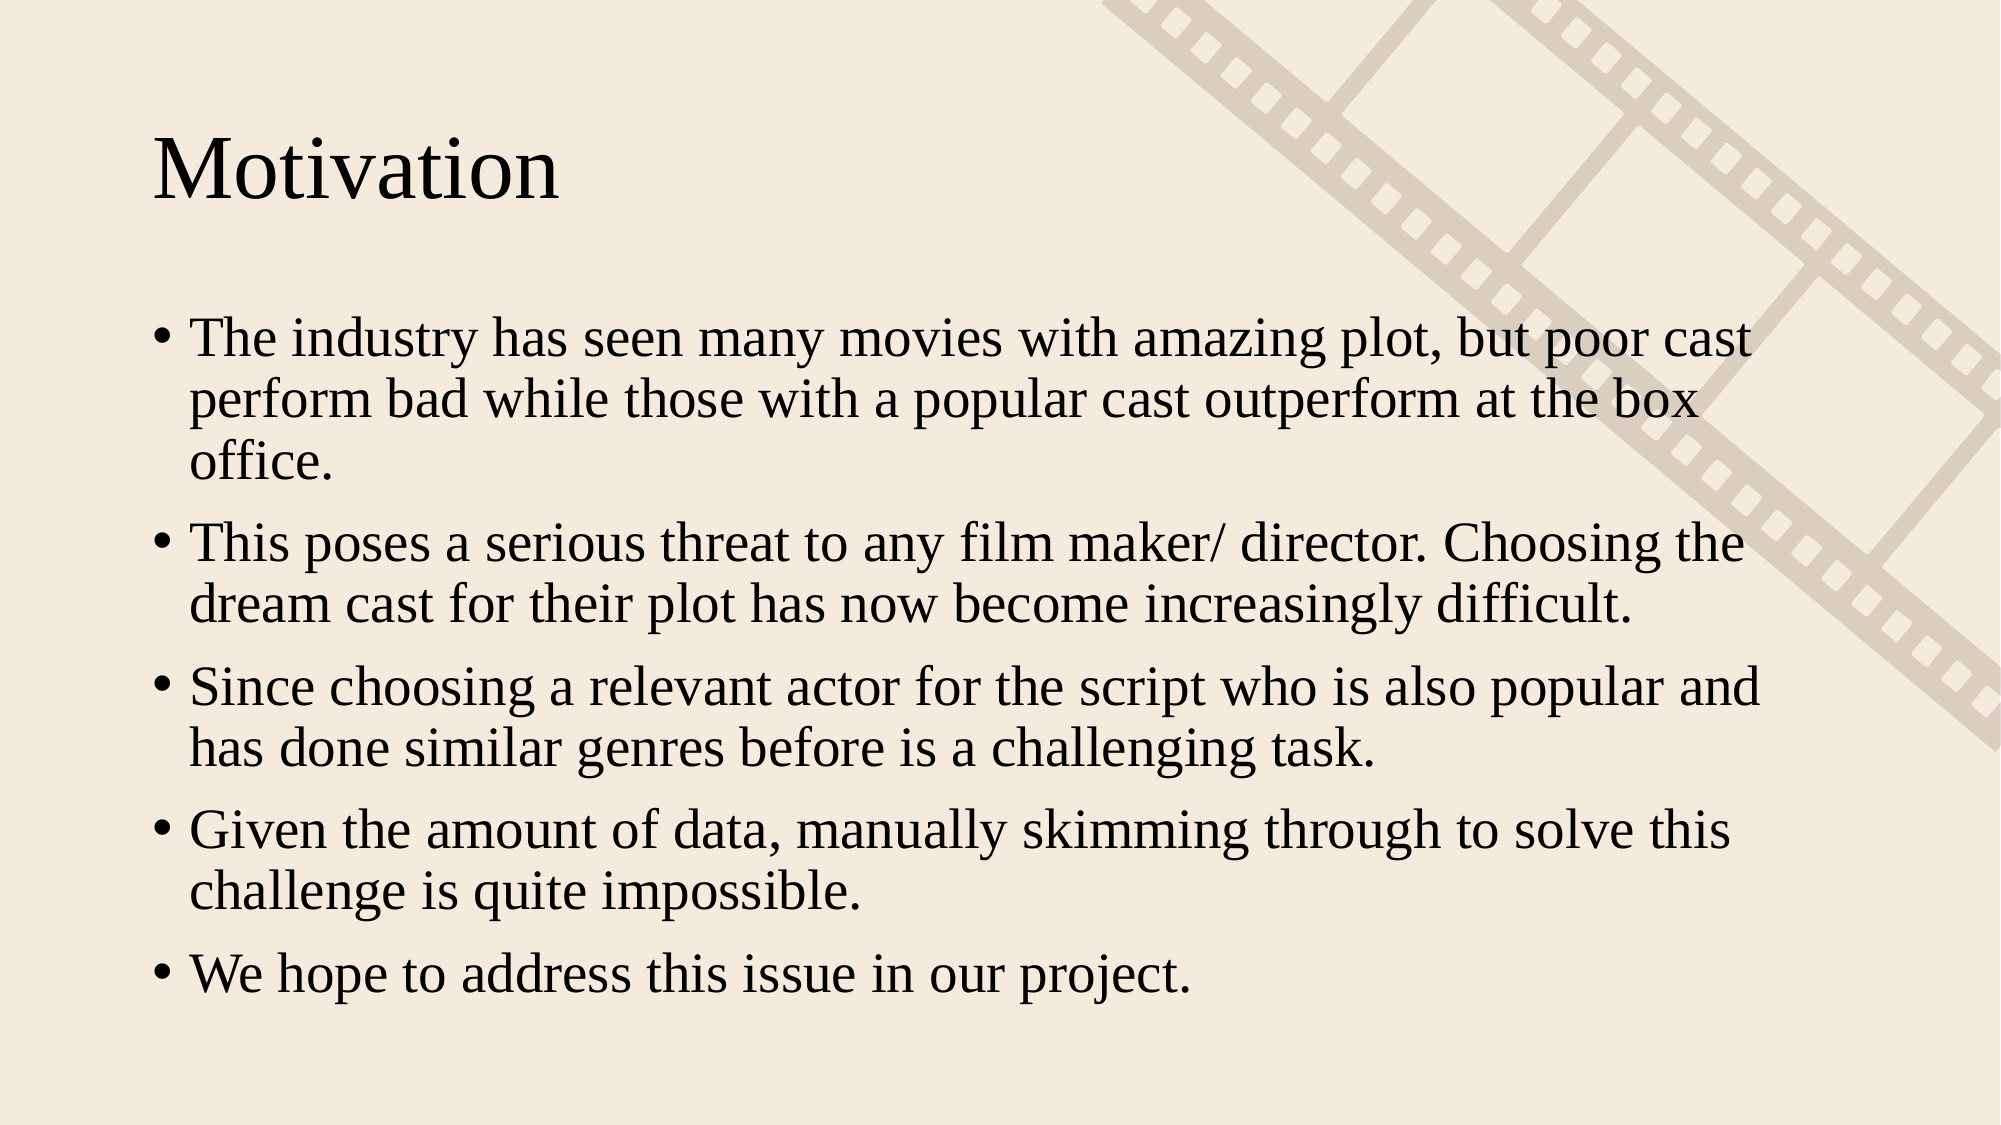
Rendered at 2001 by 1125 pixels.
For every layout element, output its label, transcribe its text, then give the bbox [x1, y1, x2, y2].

title Motivation [137, 59, 1863, 278]
list The industry has seen many movies with amazing plot, but poor cast perform bad while those with a popular cast outperform at the box office. This poses a serious threat to any film maker/ director. Choosing the dream cast for their plot has now become increasingly difficult. Since choosing a relevant actor for the script who is also popular and has done similar genres before is a challenging task. Given the amount of data, manually skimming through to solve this challenge is quite impossible. We hope to address this issue in our project. [137, 299, 1863, 1014]
